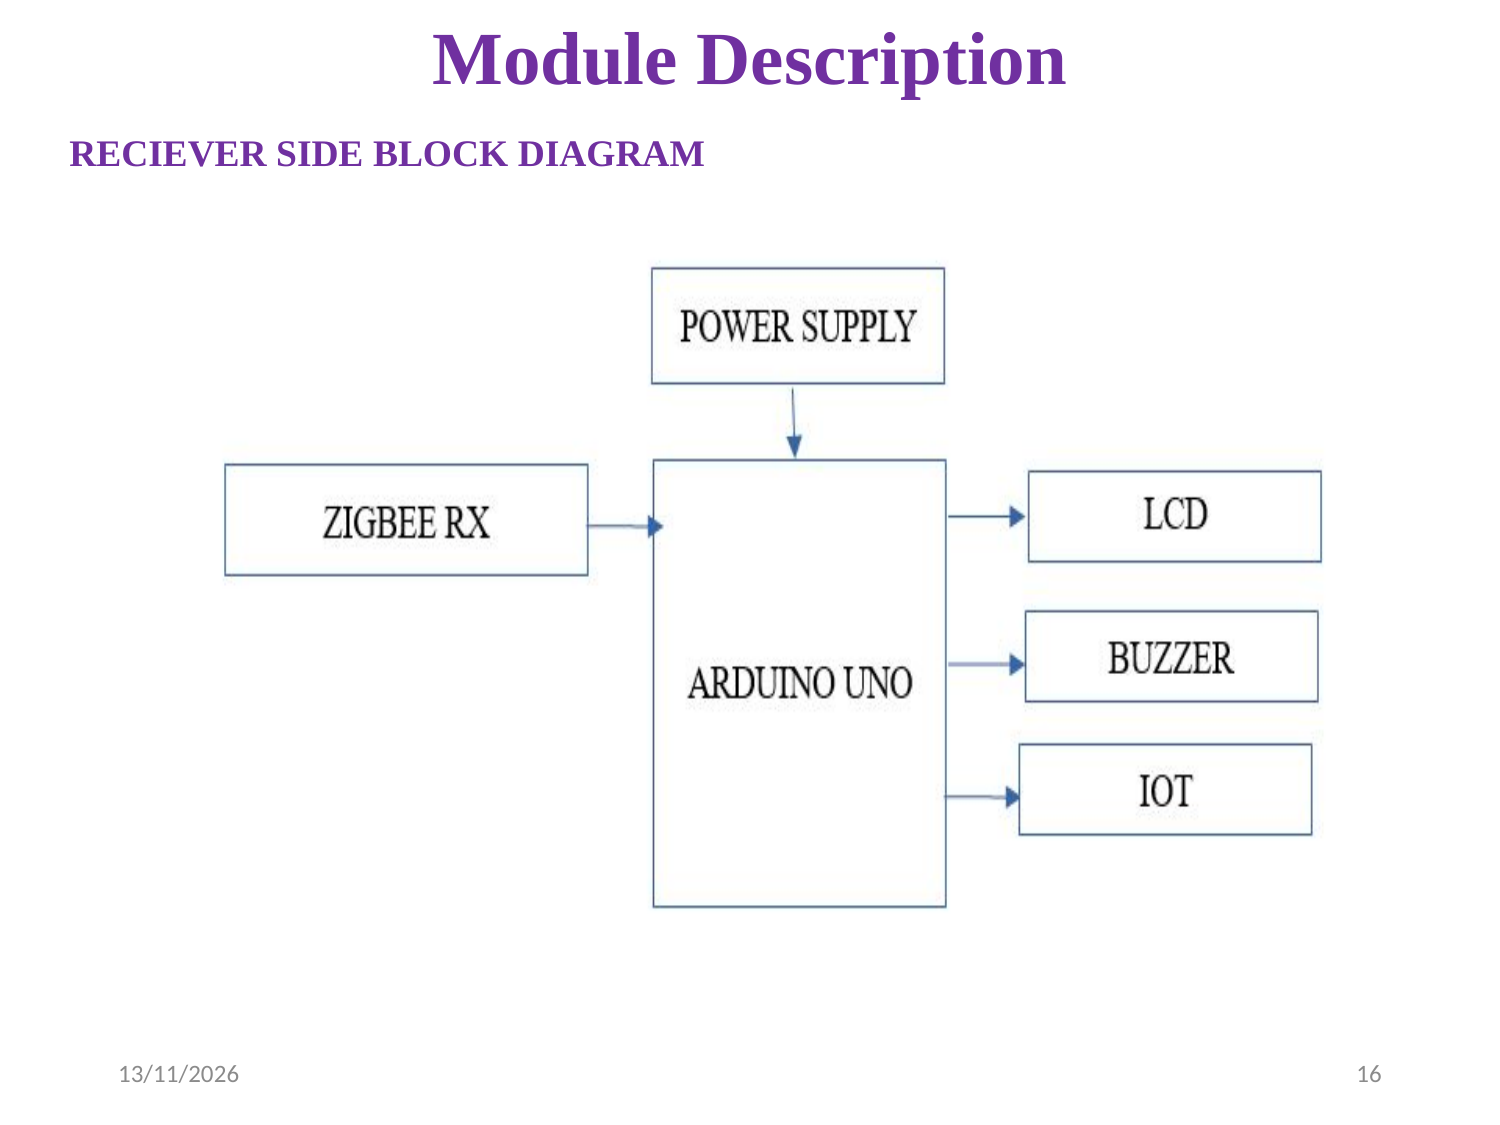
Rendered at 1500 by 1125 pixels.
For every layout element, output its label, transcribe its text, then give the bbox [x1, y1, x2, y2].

slide_number 16 [1059, 1042, 1397, 1103]
title Module Description [103, 16, 1397, 104]
text_box RECIEVER SIDE BLOCK DIAGRAM [45, 121, 1156, 182]
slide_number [103, 1042, 441, 1103]
picture [148, 225, 1380, 965]
